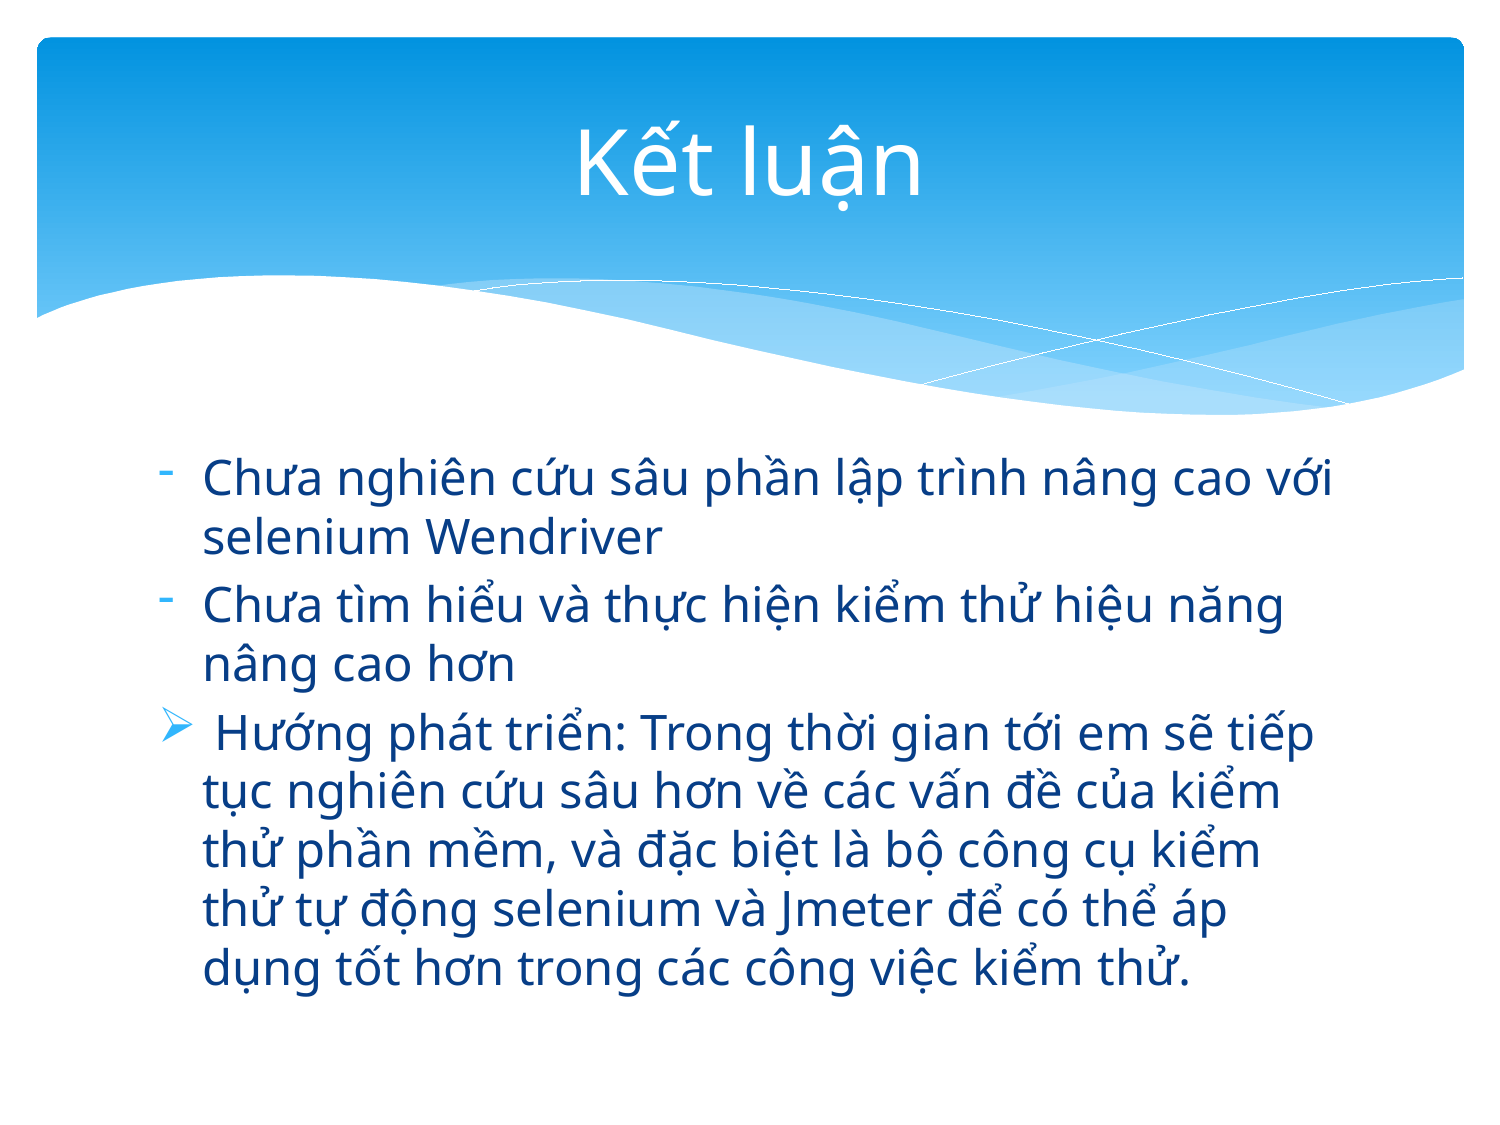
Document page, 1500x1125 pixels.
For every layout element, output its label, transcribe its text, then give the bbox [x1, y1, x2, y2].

title Kết luận [75, 55, 1425, 261]
list Chưa nghiên cứu sâu phần lập trình nâng cao với selenium Wendriver Chưa tìm hiểu và thực hiện kiểm thử hiệu năng nâng cao hơn Hướng phát triển: Trong thời gian tới em sẽ tiếp tục nghiên cứu sâu hơn về các vấn đề của kiểm thử phần mềm, và đặc biệt là bộ công cụ kiểm thử tự động selenium và Jmeter để có thể áp dụng tốt hơn trong các công việc kiểm thử. [143, 438, 1359, 1005]
